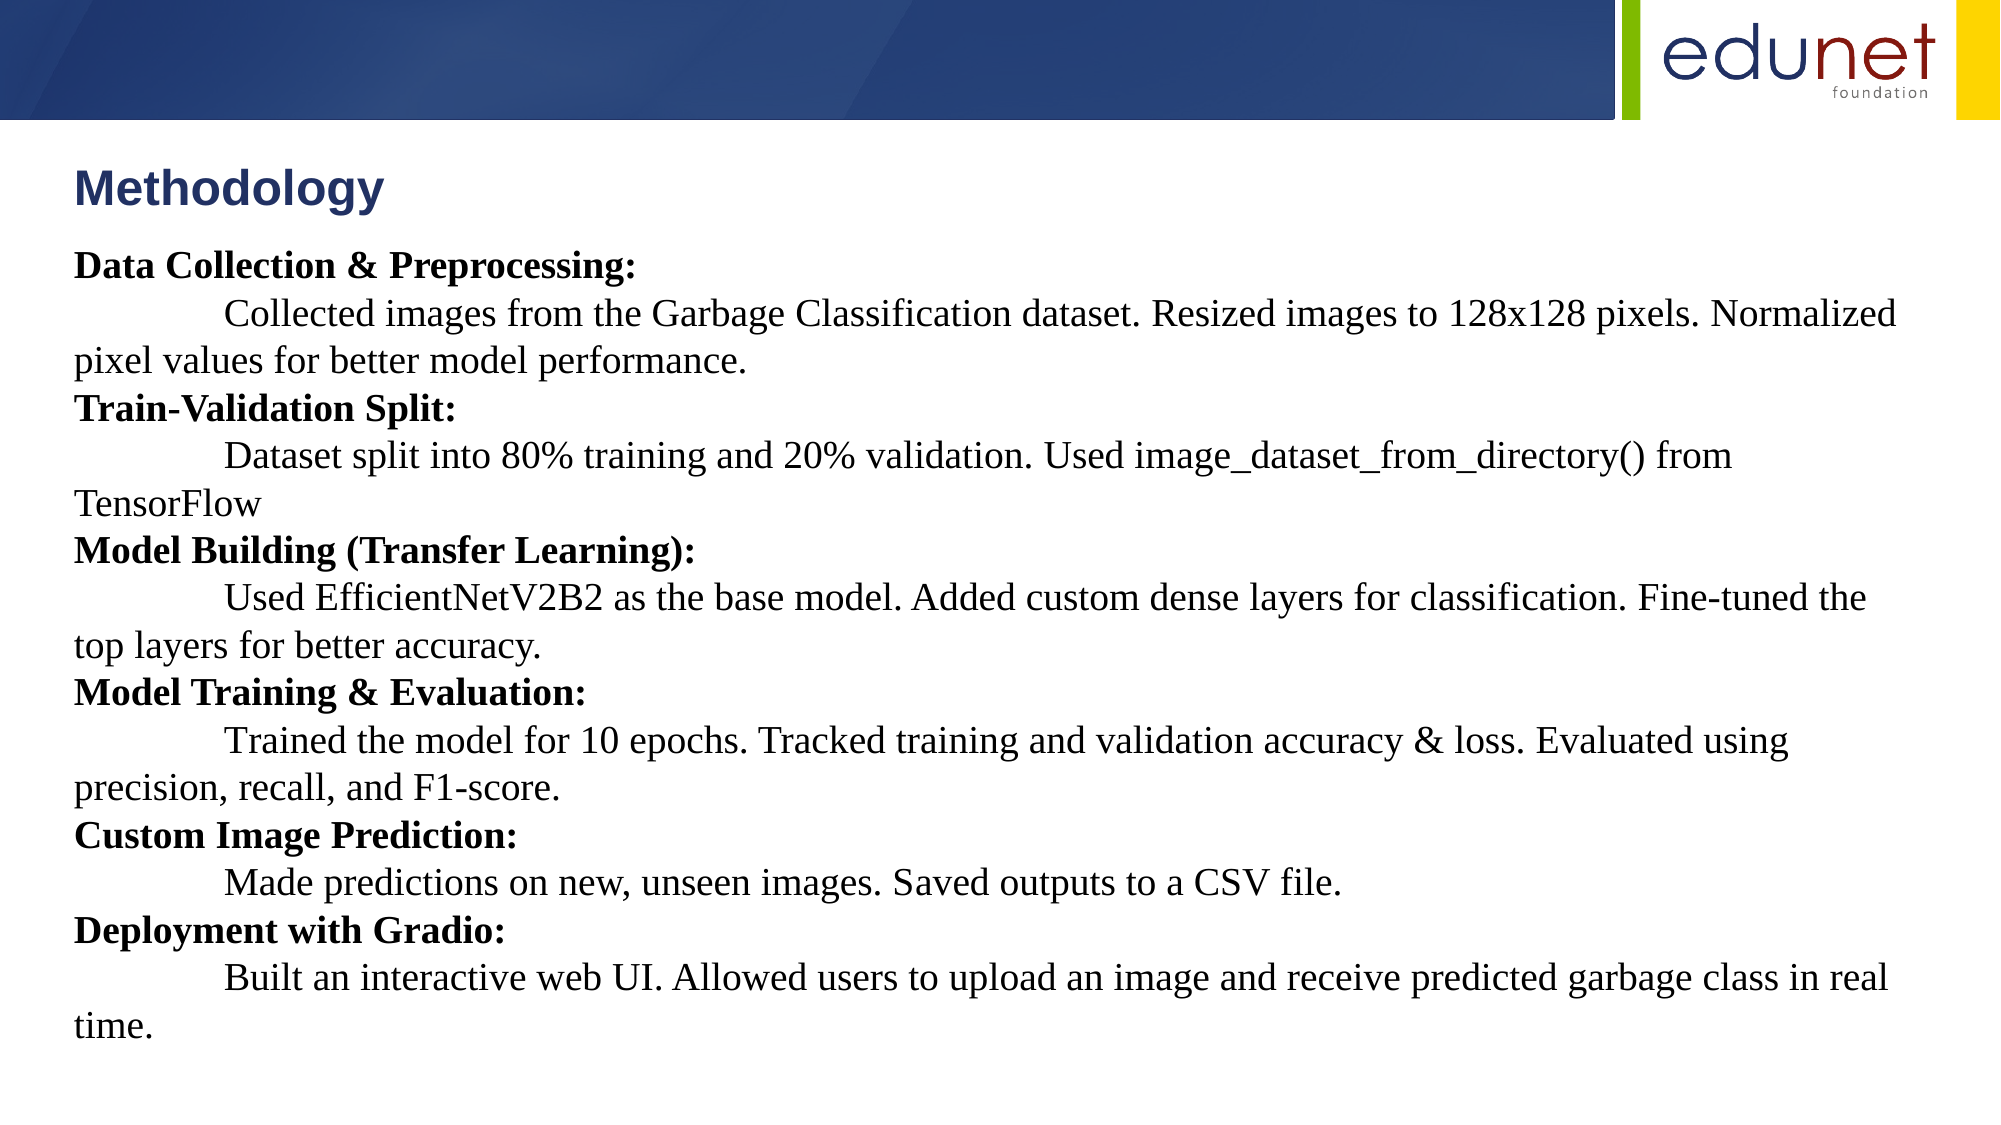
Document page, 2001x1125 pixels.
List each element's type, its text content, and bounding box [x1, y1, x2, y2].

picture [1652, 12, 1948, 108]
text_box Methodology Data Collection & Preprocessing: Collected images from the Garbage Classification dataset. Resized images to 128x128 pixels. Normalized pixel values for better model performance. Train-Validation Split: Dataset split into 80% training and 20% validation. Used image_dataset_from_directory() from TensorFlow Model Building (Transfer Learning): Used EfficientNetV2B2 as the base model. Added custom dense layers for classification. Fine-tuned the top layers for better accuracy. Model Training & Evaluation: Trained the model for 10 epochs. Tracked training and validation accuracy & loss. Evaluated using precision, recall, and F1-score. Custom Image Prediction: Made predictions on new, unseen images. Saved outputs to a CSV file. Deployment with Gradio: Built an interactive web UI. Allowed users to upload an image and receive predicted garbage class in real time. [59, 117, 1941, 1054]
